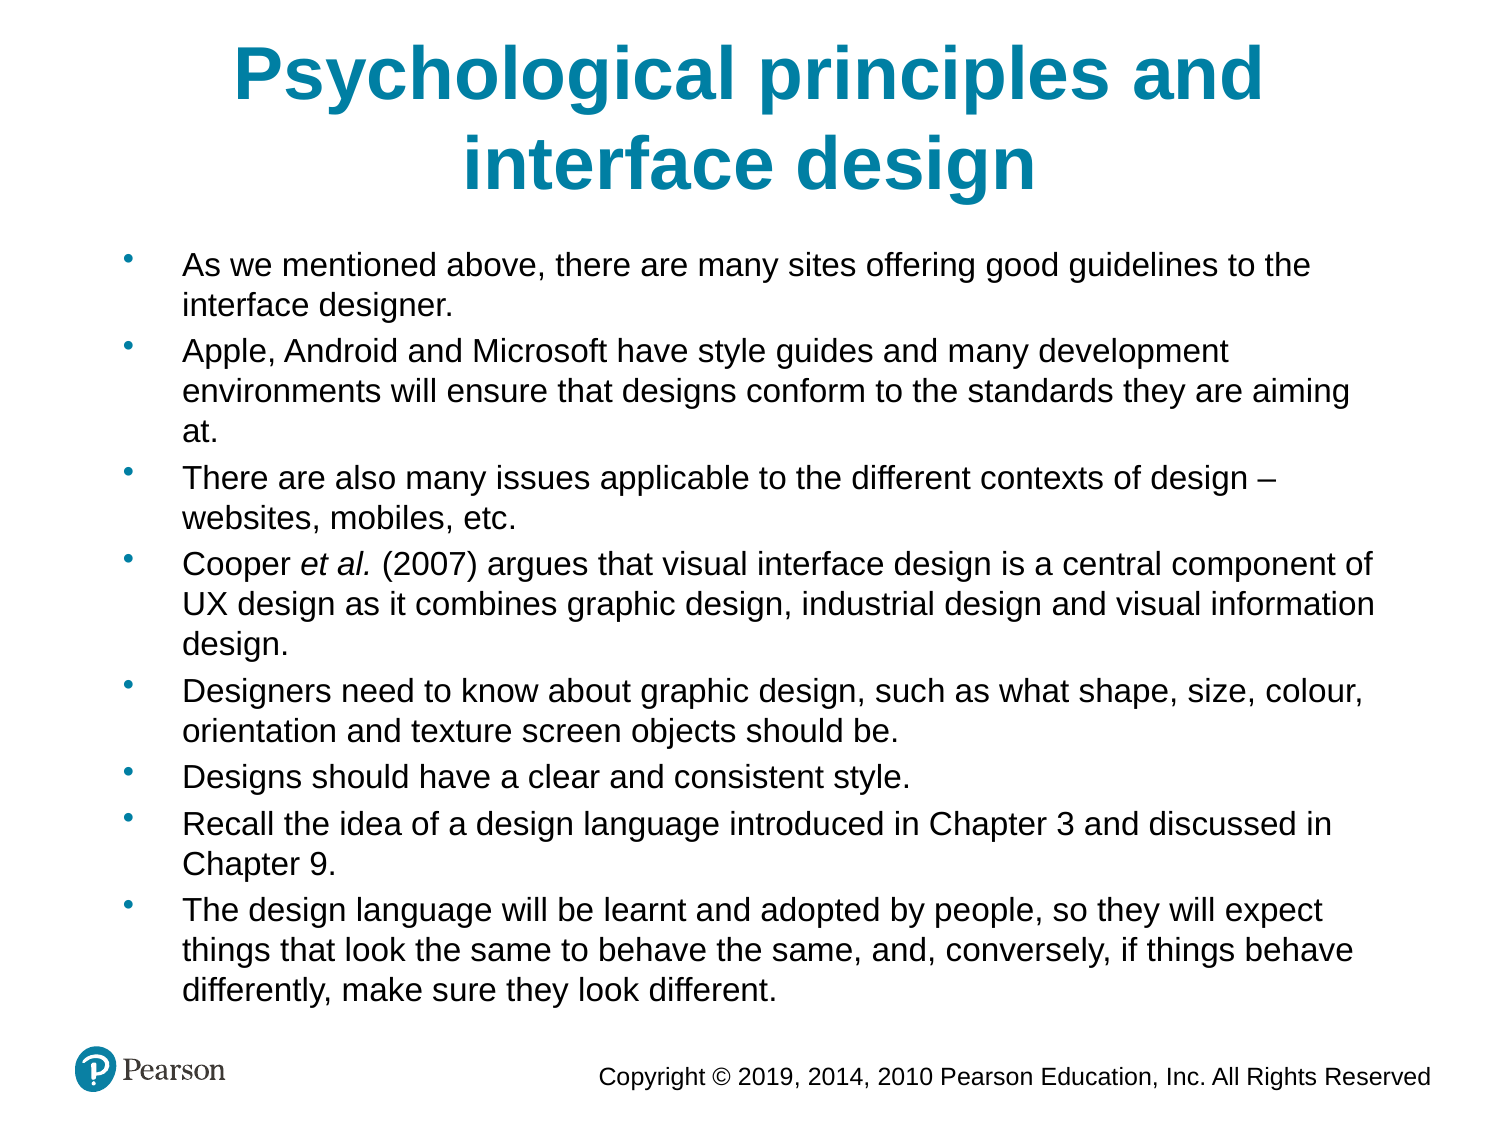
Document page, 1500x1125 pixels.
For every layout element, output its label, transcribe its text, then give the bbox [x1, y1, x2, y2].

title Psychological principles and interface design [103, 5, 1397, 224]
list As we mentioned above, there are many sites offering good guidelines to the interface designer. Apple, Android and Microsoft have style guides and many development environments will ensure that designs conform to the standards they are aiming at. There are also many issues applicable to the different contexts of design – websites, mobiles, etc. Cooper et al. (2007) argues that visual interface design is a central component of UX design as it combines graphic design, industrial design and visual information design. Designers need to know about graphic design, such as what shape, size, colour, orientation and texture screen objects should be. Designs should have a clear and consistent style. Recall the idea of a design language introduced in Chapter 3 and discussed in Chapter 9. The design language will be learnt and adopted by people, so they will expect things that look the same to behave the same, and, conversely, if things behave differently, make sure they look different. [107, 235, 1402, 1024]
